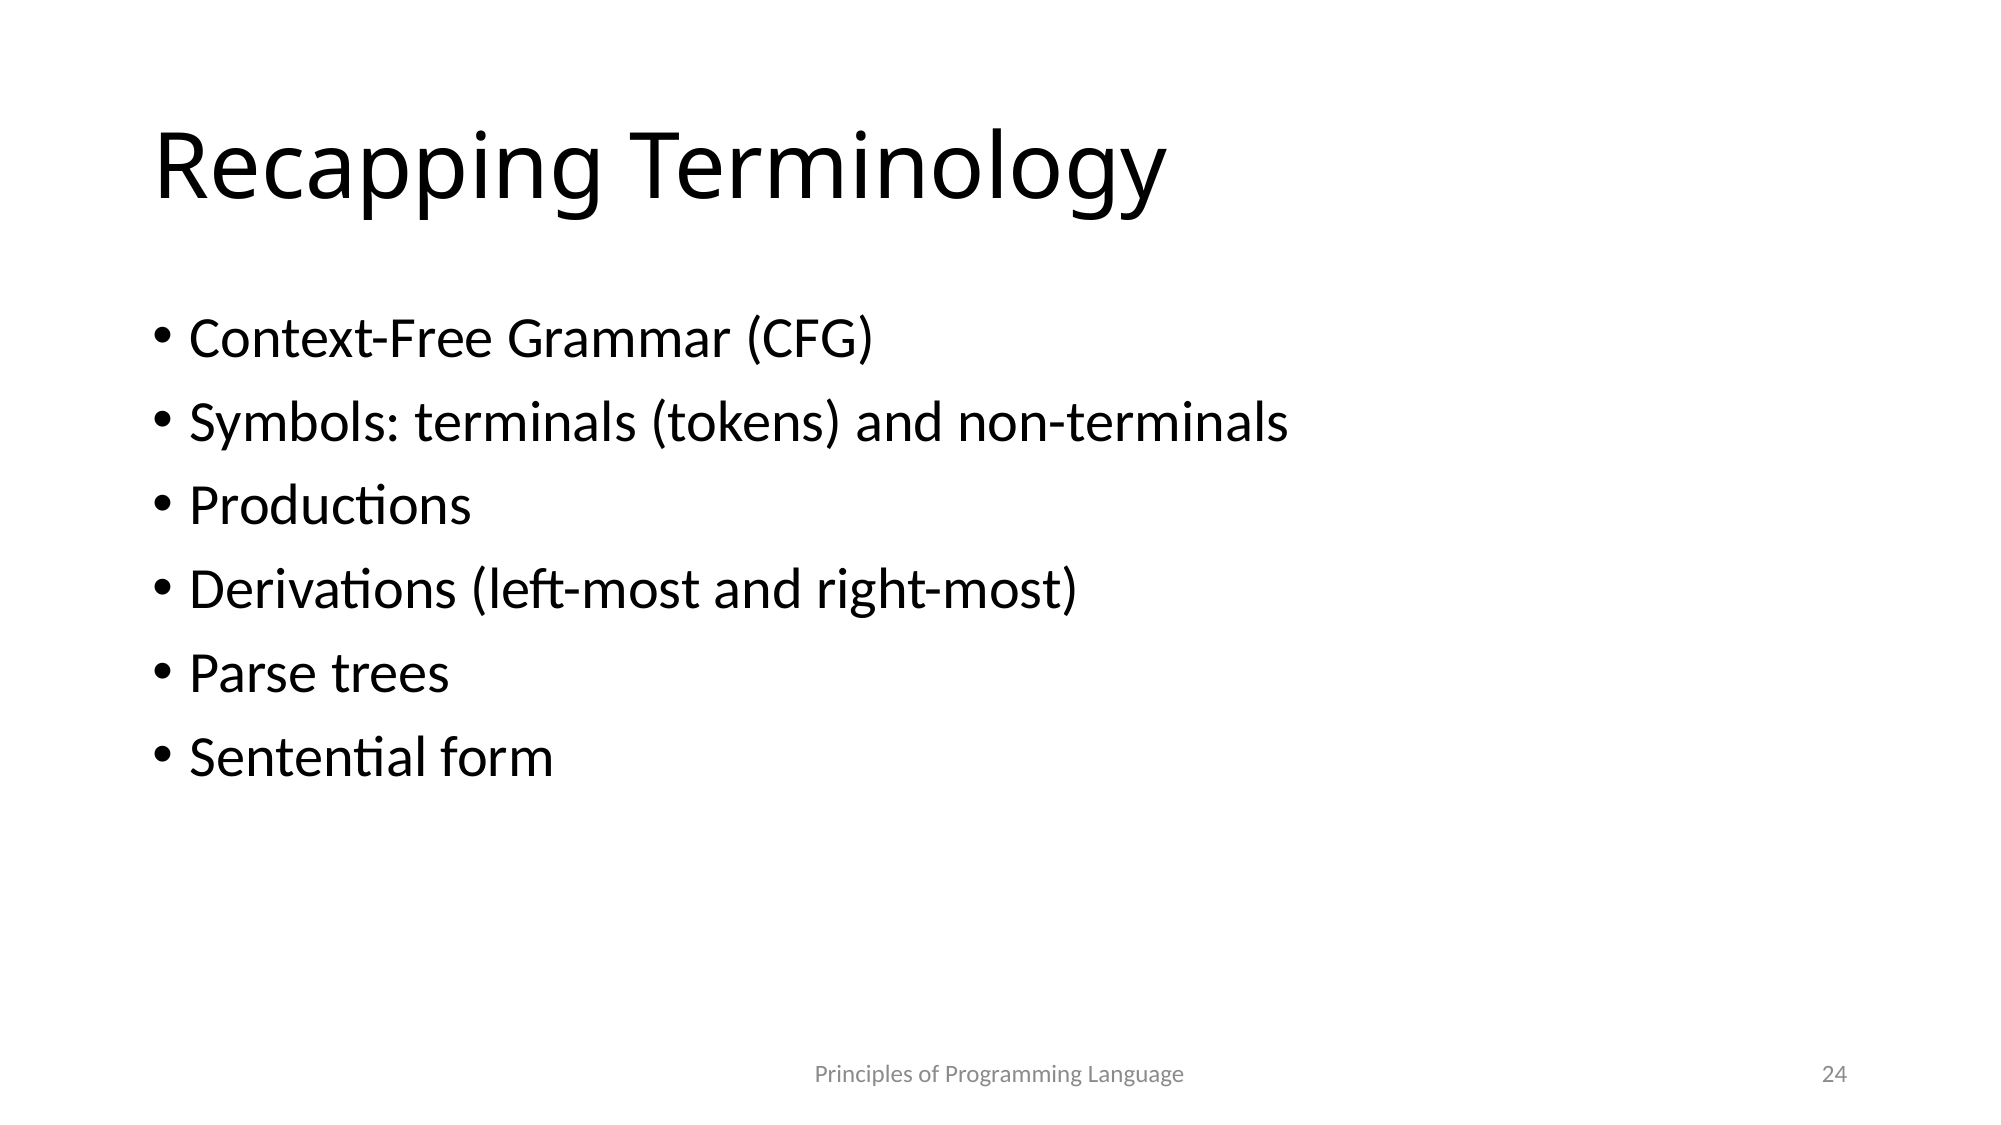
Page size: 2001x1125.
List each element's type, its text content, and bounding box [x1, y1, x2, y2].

footer Principles of Programming Language [662, 1042, 1338, 1103]
title Recapping Terminology [137, 59, 1863, 278]
list Context-Free Grammar (CFG) Symbols: terminals (tokens) and non-terminals Productions Derivations (left-most and right-most) Parse trees Sentential form [137, 299, 1863, 1014]
slide_number 24 [1412, 1042, 1863, 1103]
